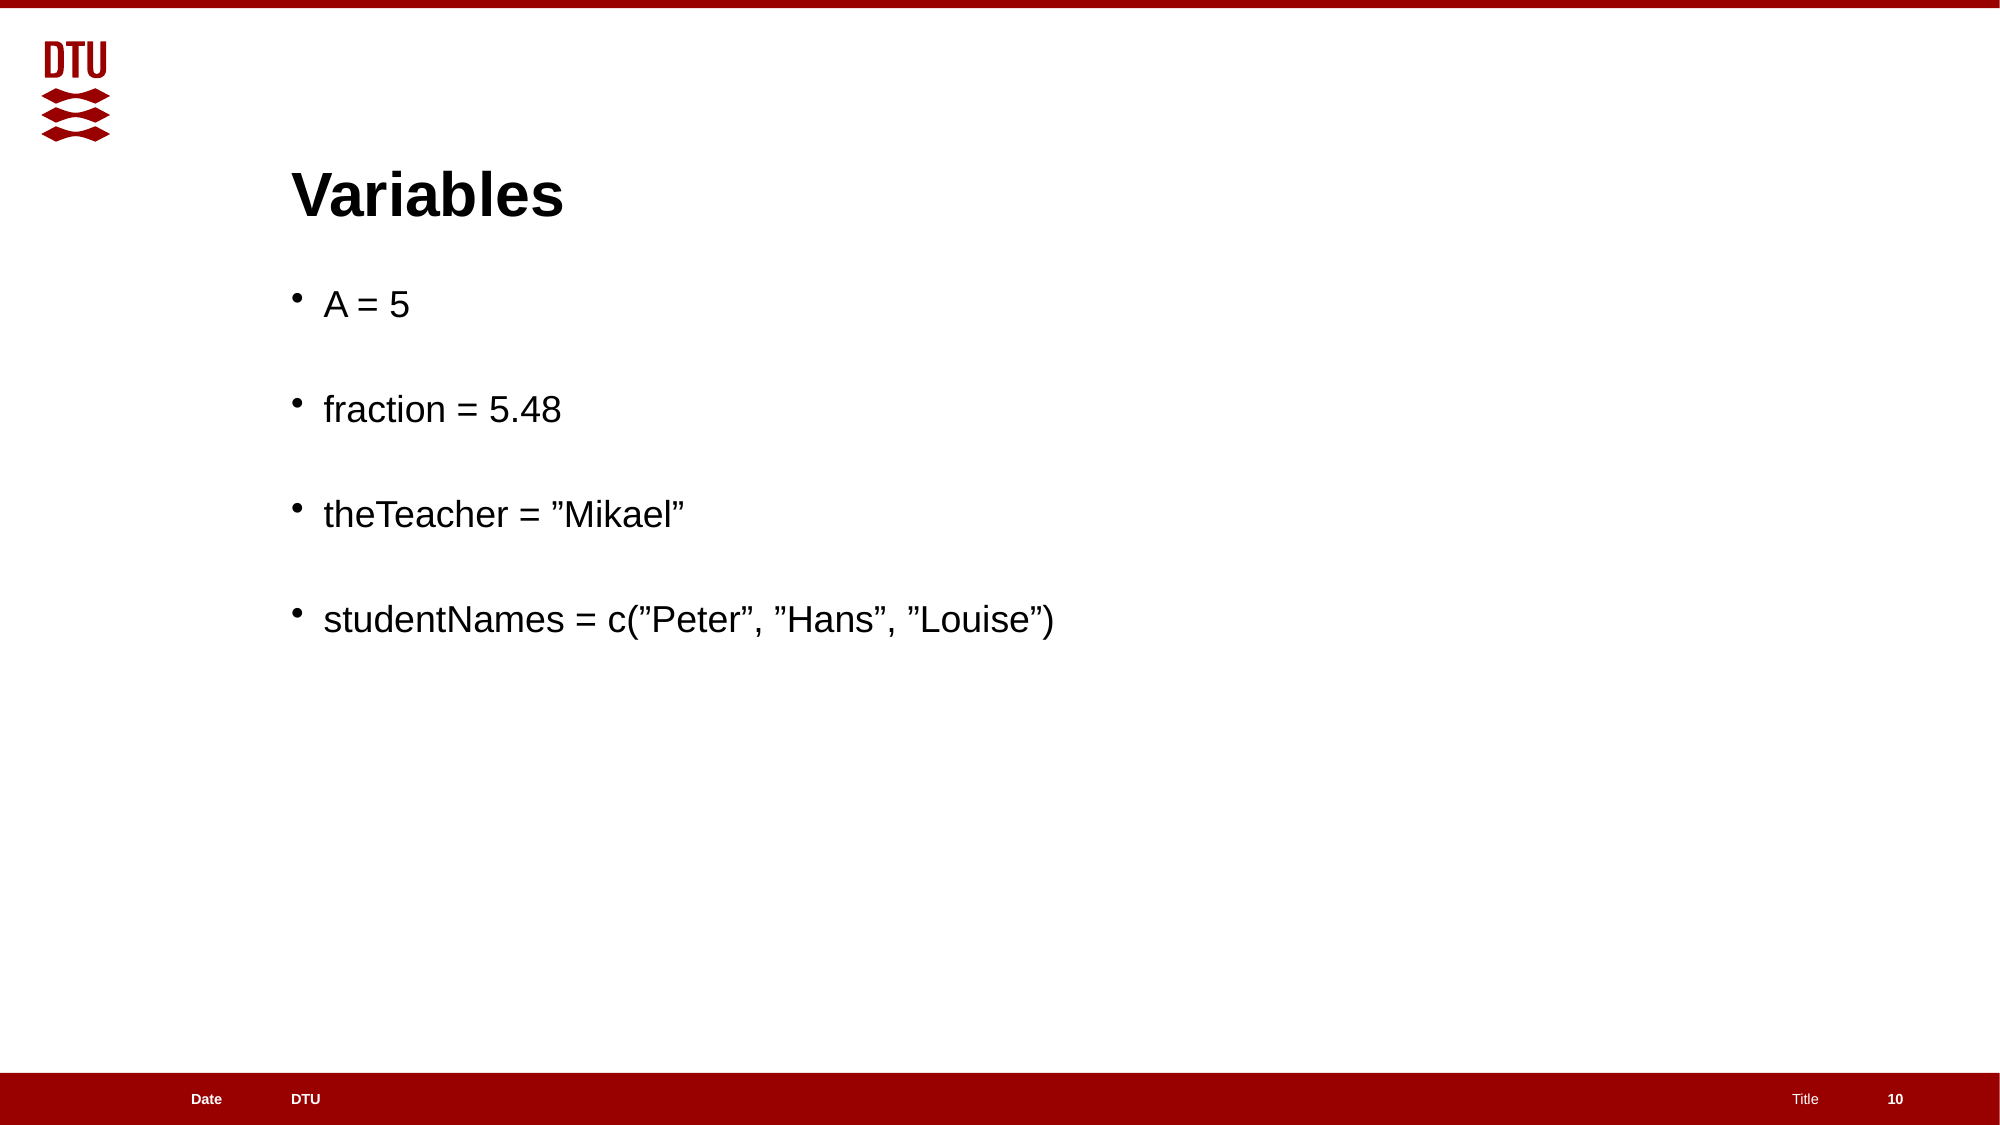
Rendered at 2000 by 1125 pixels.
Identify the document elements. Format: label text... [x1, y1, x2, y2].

list A = 5 fraction = 5.48 theTeacher = ”Mikael” studentNames = c(”Peter”, ”Hans”, ”Louise”) [291, 279, 1819, 1026]
slide_number 10 [1887, 1073, 1959, 1125]
title Variables [291, 69, 1819, 230]
